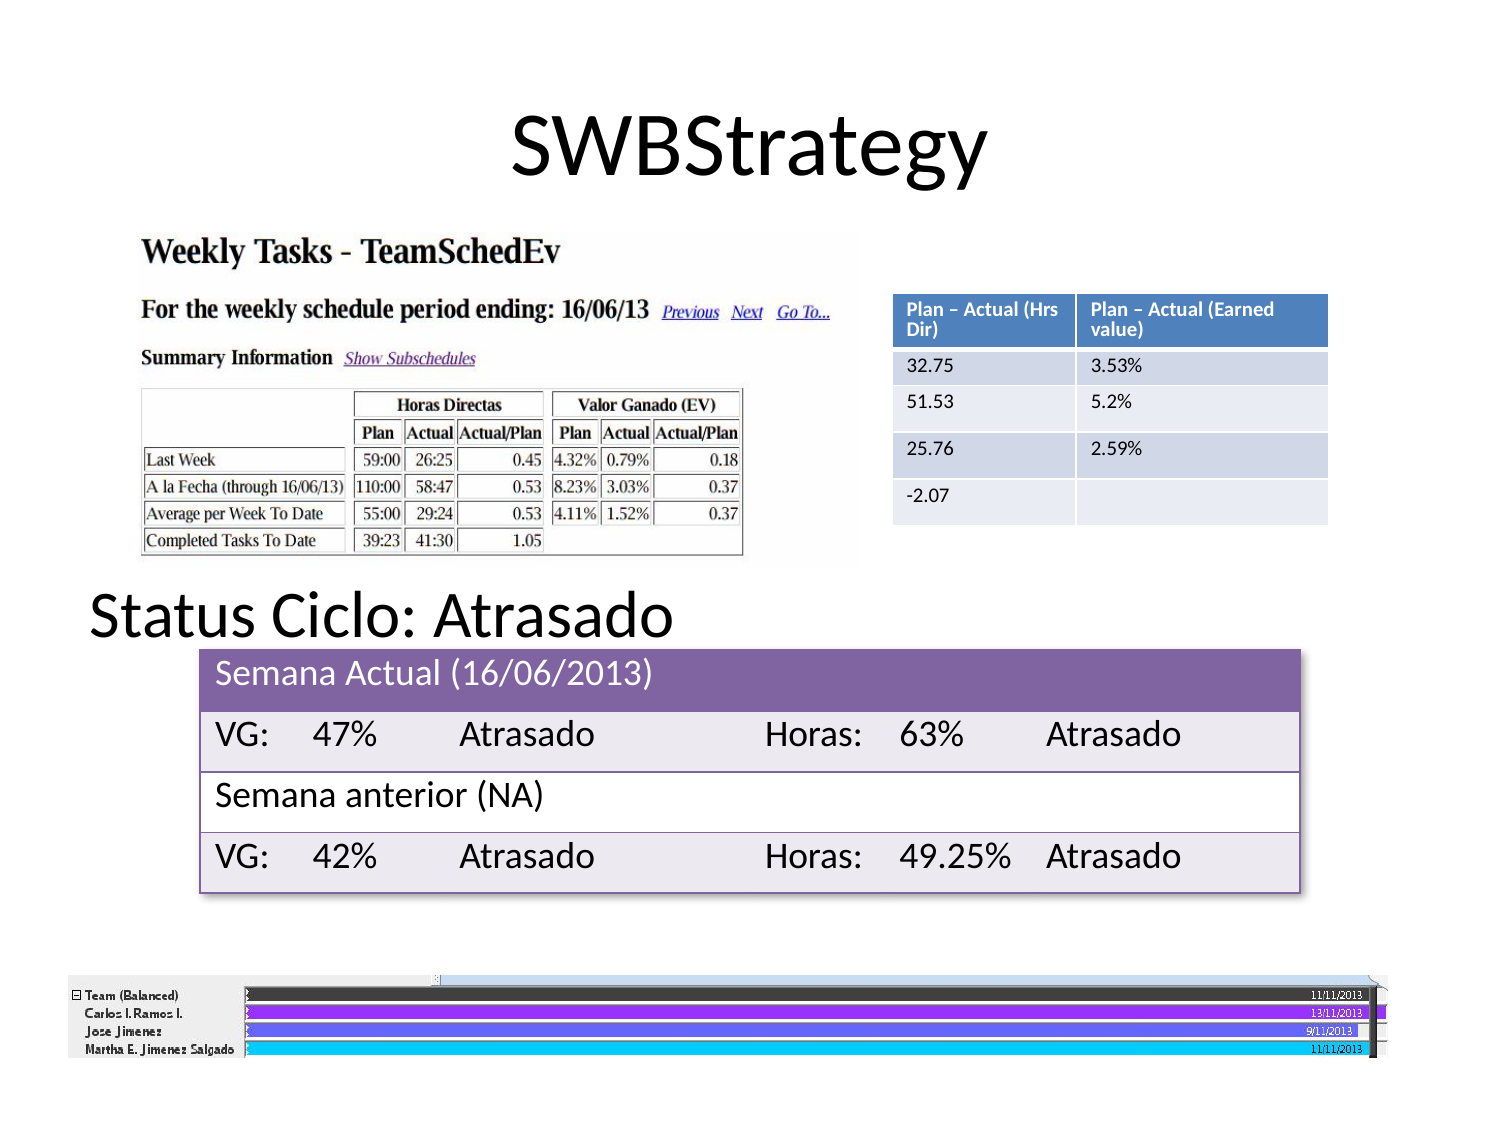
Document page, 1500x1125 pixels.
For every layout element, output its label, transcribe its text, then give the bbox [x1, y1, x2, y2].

table_cell VG: [201, 712, 298, 771]
table_cell 3.53% [1077, 352, 1328, 385]
table_header Plan – Actual (Earned value) [1077, 294, 1328, 347]
table_cell VG: [201, 833, 298, 892]
table_header Plan – Actual (Hrs Dir) [893, 294, 1075, 347]
table_cell Horas: [750, 833, 884, 892]
table_cell 47% [298, 712, 444, 771]
table_cell -2.07 [893, 480, 1075, 525]
table_cell Atrasado [1031, 712, 1299, 771]
table_cell Atrasado [1031, 833, 1299, 892]
table_cell Semana anterior (NA) [201, 773, 1299, 832]
table_cell 63% [884, 712, 1031, 771]
table_cell 32.75 [893, 352, 1075, 385]
text_box Status Ciclo: Atrasado [74, 563, 1425, 664]
table_cell 2.59% [1077, 433, 1328, 478]
table_cell 42% [298, 833, 444, 892]
table_cell 5.2% [1077, 386, 1328, 431]
table_cell 25.76 [893, 433, 1075, 478]
picture [138, 232, 861, 569]
picture [68, 975, 1388, 1058]
table_cell 49.25% [884, 833, 1031, 892]
table_cell [1077, 480, 1328, 525]
table_header Semana Actual (16/06/2013) [201, 651, 1299, 710]
table_cell Atrasado [444, 712, 750, 771]
table_cell Atrasado [444, 833, 750, 892]
text_box SWBStrategy [74, 45, 1425, 233]
table_cell 51.53 [893, 386, 1075, 431]
table_cell Horas: [750, 712, 884, 771]
